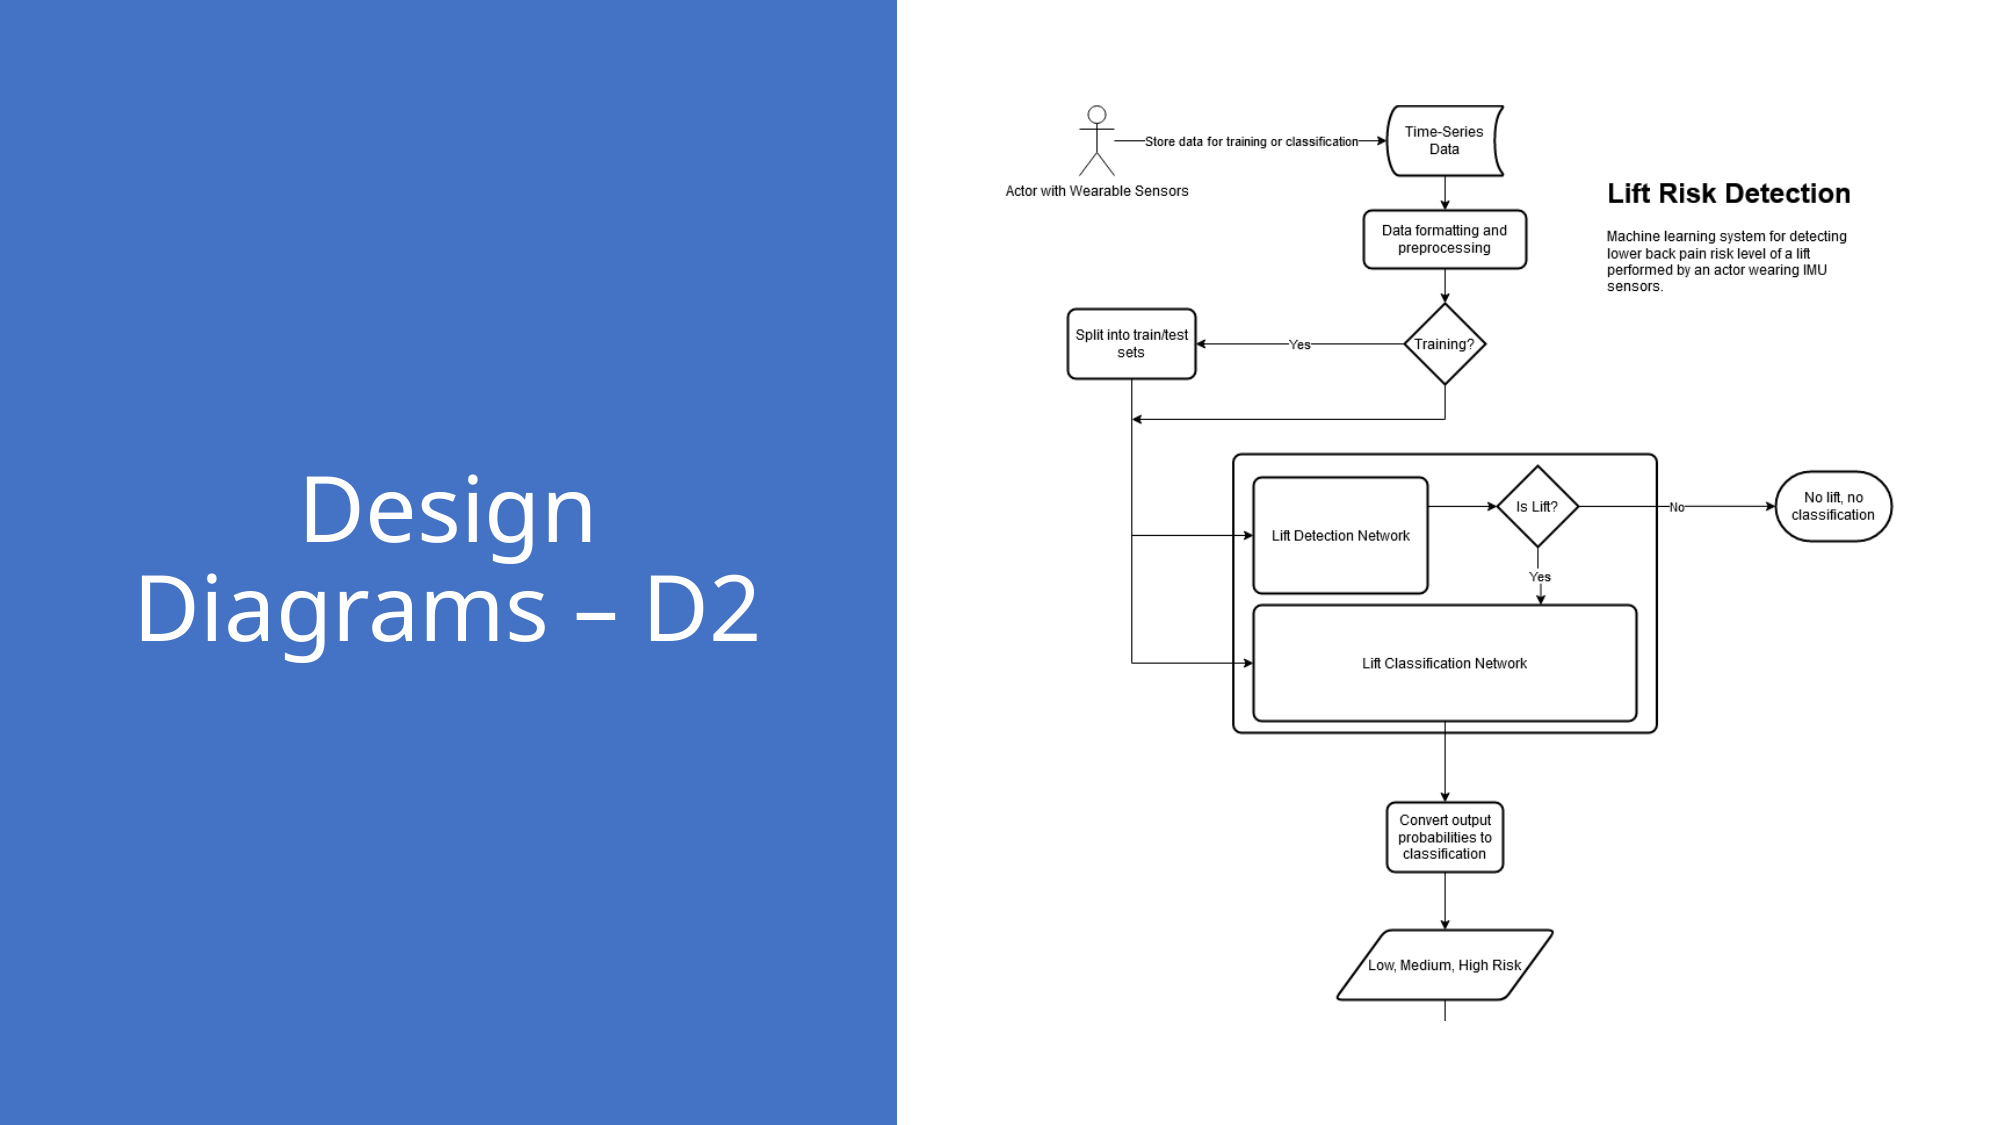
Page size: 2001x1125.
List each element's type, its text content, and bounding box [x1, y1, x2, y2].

text_box [0, 0, 898, 1125]
picture [999, 104, 1896, 1021]
title Design Diagrams – D2 [101, 104, 796, 1021]
